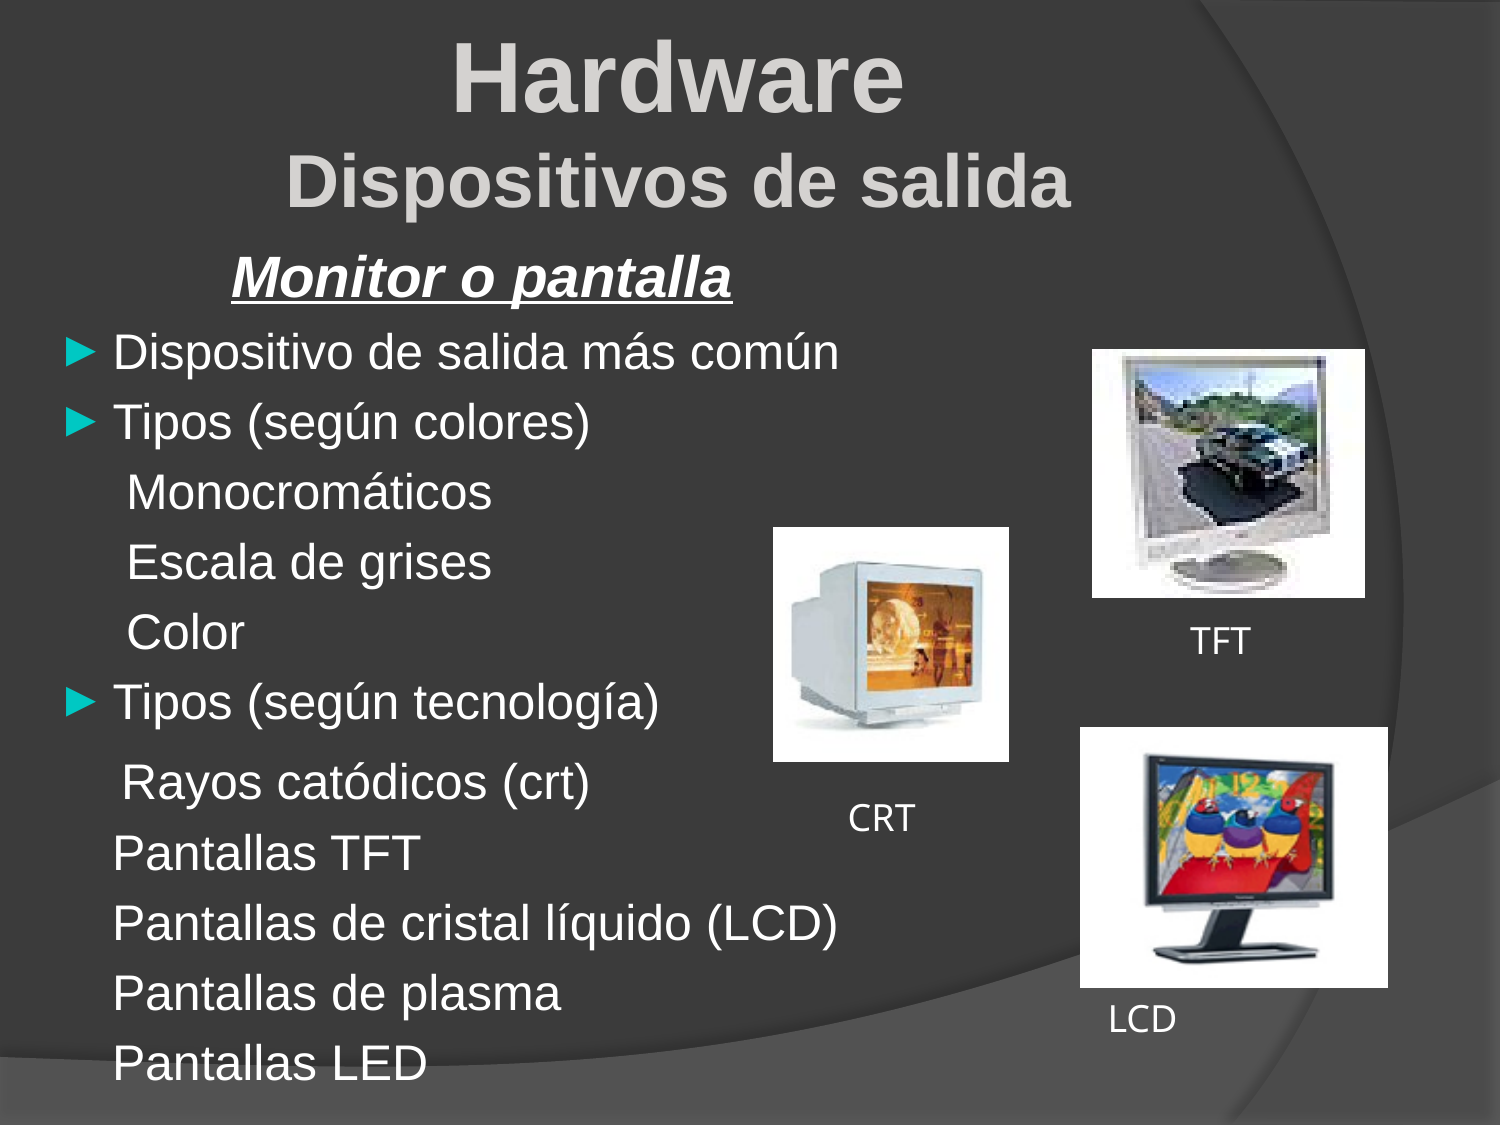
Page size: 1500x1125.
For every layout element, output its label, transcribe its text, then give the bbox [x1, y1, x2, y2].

picture [1092, 349, 1365, 599]
text_box LCD [1092, 996, 1388, 1048]
text_box CRT [832, 786, 999, 848]
text_box Hardware Dispositivos de salida [41, 42, 1317, 231]
text_box Monitor o pantalla Dispositivo de salida más común Tipos (según colores) Monocromáticos Escala de grises Color Tipos (según tecnología) Rayos catódicos (crt) Pantallas TFT Pantallas de cristal líquido (LCD) Pantallas de plasma Pantallas LED [41, 231, 940, 907]
picture [773, 526, 1009, 762]
text_box TFT [1175, 609, 1306, 670]
picture [1080, 727, 1389, 988]
